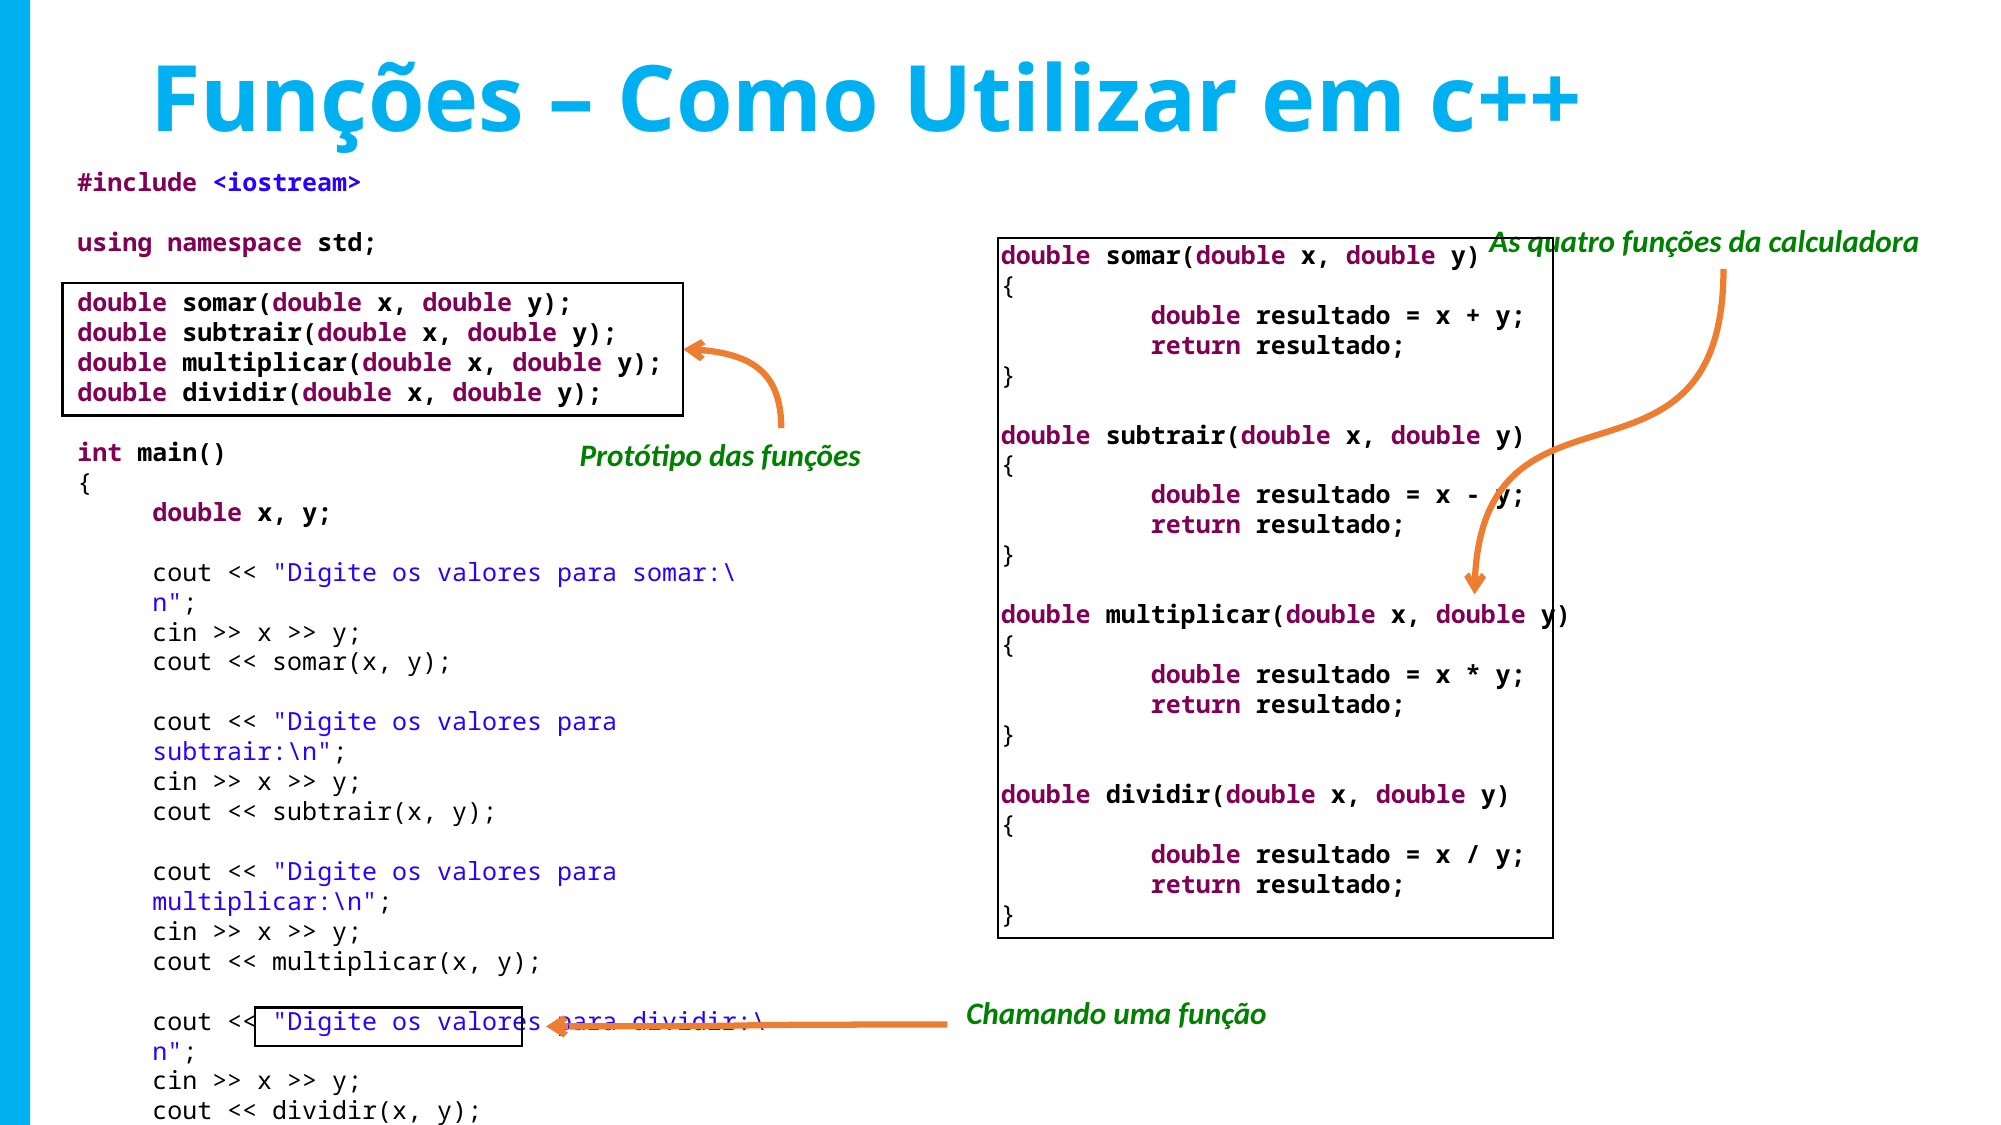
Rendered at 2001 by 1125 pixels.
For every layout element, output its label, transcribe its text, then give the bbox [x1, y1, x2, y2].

text_box Chamando uma função [951, 985, 1287, 1038]
text_box [61, 282, 684, 417]
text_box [1436, 307, 1762, 557]
title Funções – Como Utilizar em c++ [135, 34, 1861, 170]
text_box [254, 1006, 523, 1047]
text_box As quatro funções da calculadora [1474, 213, 1944, 266]
text_box [997, 237, 1554, 939]
text_box #include <iostream> using namespace std; double somar(double x, double y); double subtrair(double x, double y); double multiplicar(double x, double y); double dividir(double x, double y); int main() { double x, y; cout << "Digite os valores para somar:\n"; cin >> x >> y; cout << somar(x, y); cout << "Digite os valores para subtrair:\n"; cin >> x >> y; cout << subtrair(x, y); cout << "Digite os valores para multiplicar:\n"; cin >> x >> y; cout << multiplicar(x, y); cout << "Digite os valores para dividir:\n"; cin >> x >> y; cout << dividir(x, y); return 0; } [62, 159, 790, 1125]
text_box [692, 339, 772, 438]
text_box double somar(double x, double y) { double resultado = x + y; return resultado; } double subtrair(double x, double y) { double resultado = x - y; return resultado; } double multiplicar(double x, double y) { double resultado = x * y; return resultado; } double dividir(double x, double y) { double resultado = x / y; return resultado; } [985, 232, 1626, 936]
text_box Protótipo das funções [790, 428, 985, 481]
